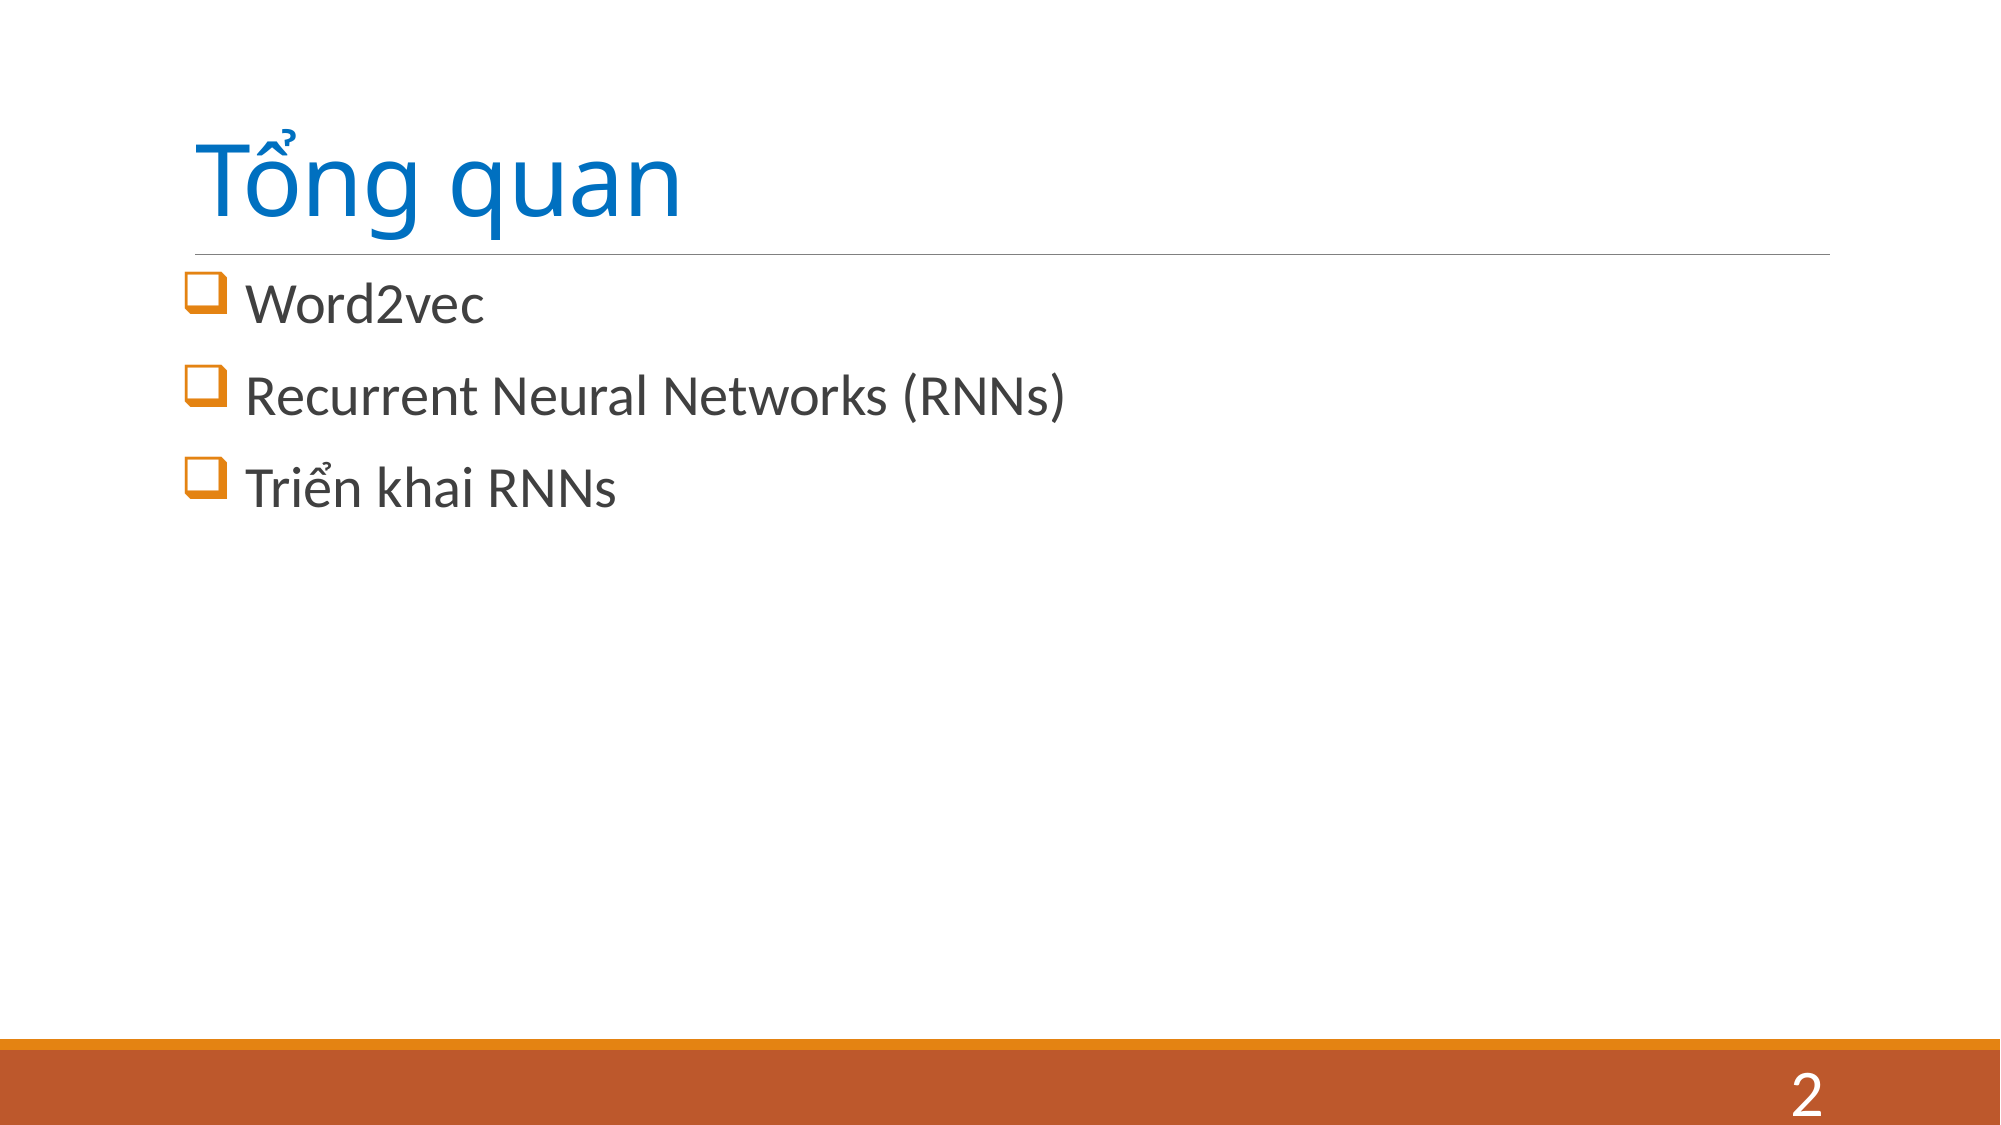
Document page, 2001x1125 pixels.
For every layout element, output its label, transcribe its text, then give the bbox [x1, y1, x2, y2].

title Tổng quan [180, 47, 1830, 244]
slide_number 2 [1624, 1059, 1840, 1120]
list Word2vec Recurrent Neural Networks (RNNs) Triển khai RNNs [180, 265, 1830, 963]
